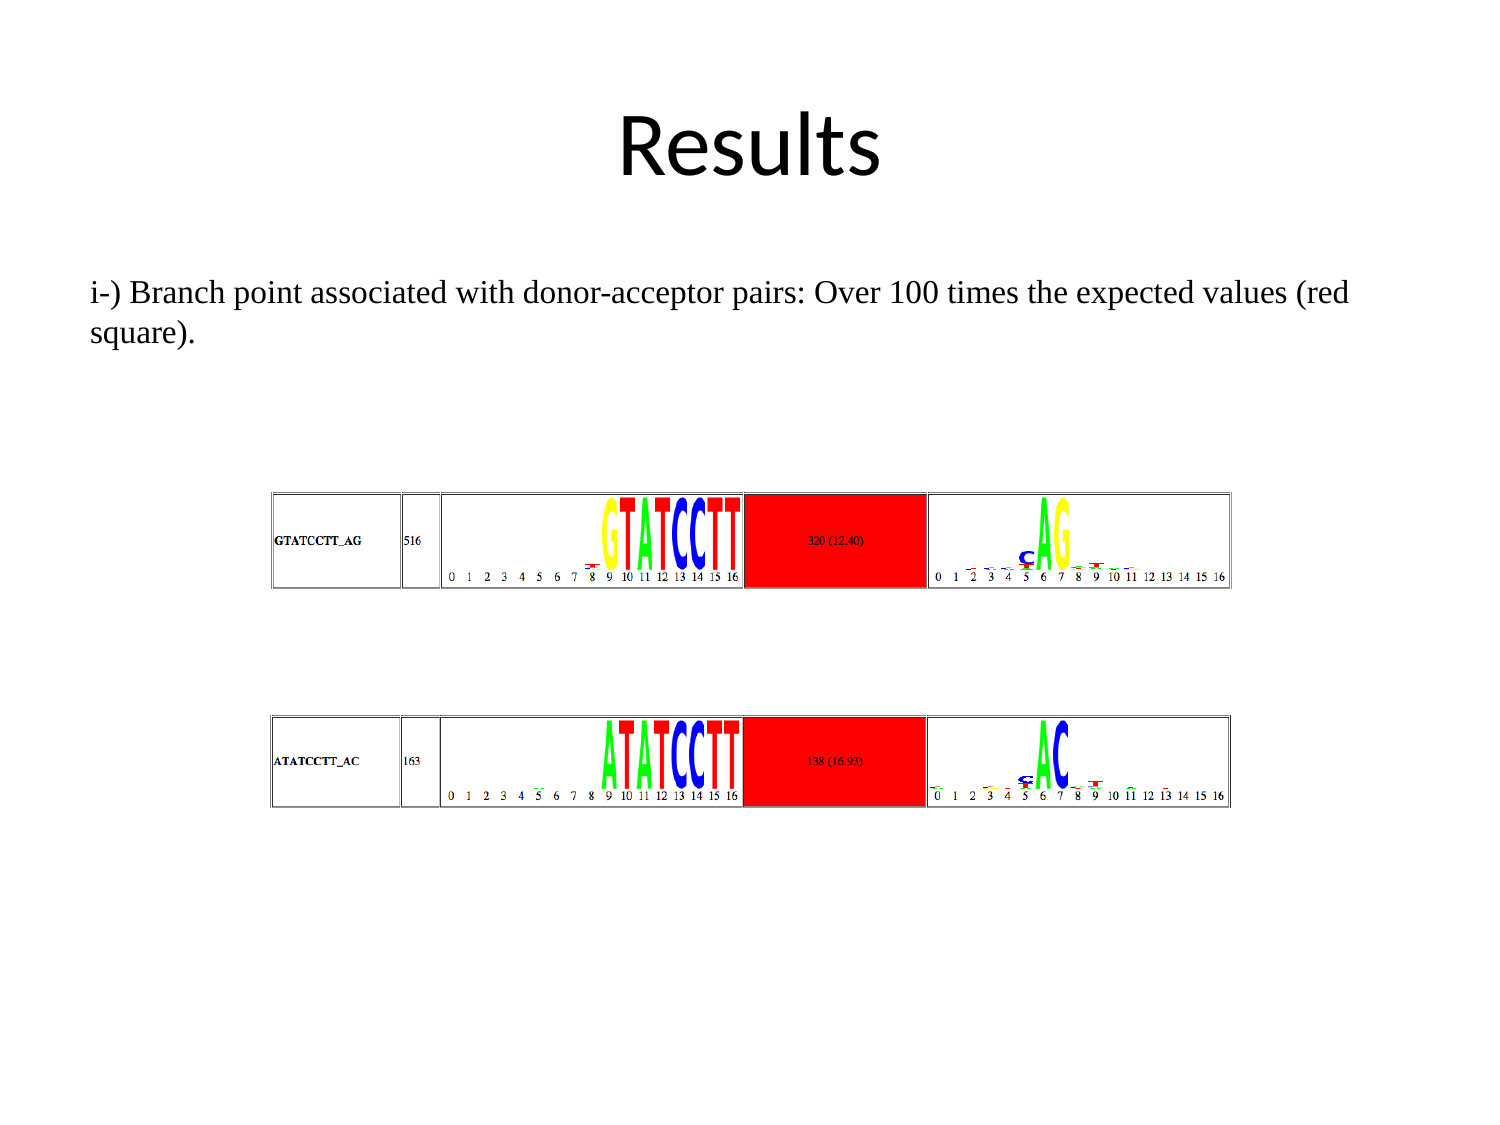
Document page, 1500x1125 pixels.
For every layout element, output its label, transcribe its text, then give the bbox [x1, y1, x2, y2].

list i-) Branch point associated with donor-acceptor pairs: Over 100 times the expected values (red square). [75, 262, 1425, 1005]
picture [268, 492, 1232, 589]
picture [268, 715, 1232, 808]
title Results [75, 45, 1425, 233]
